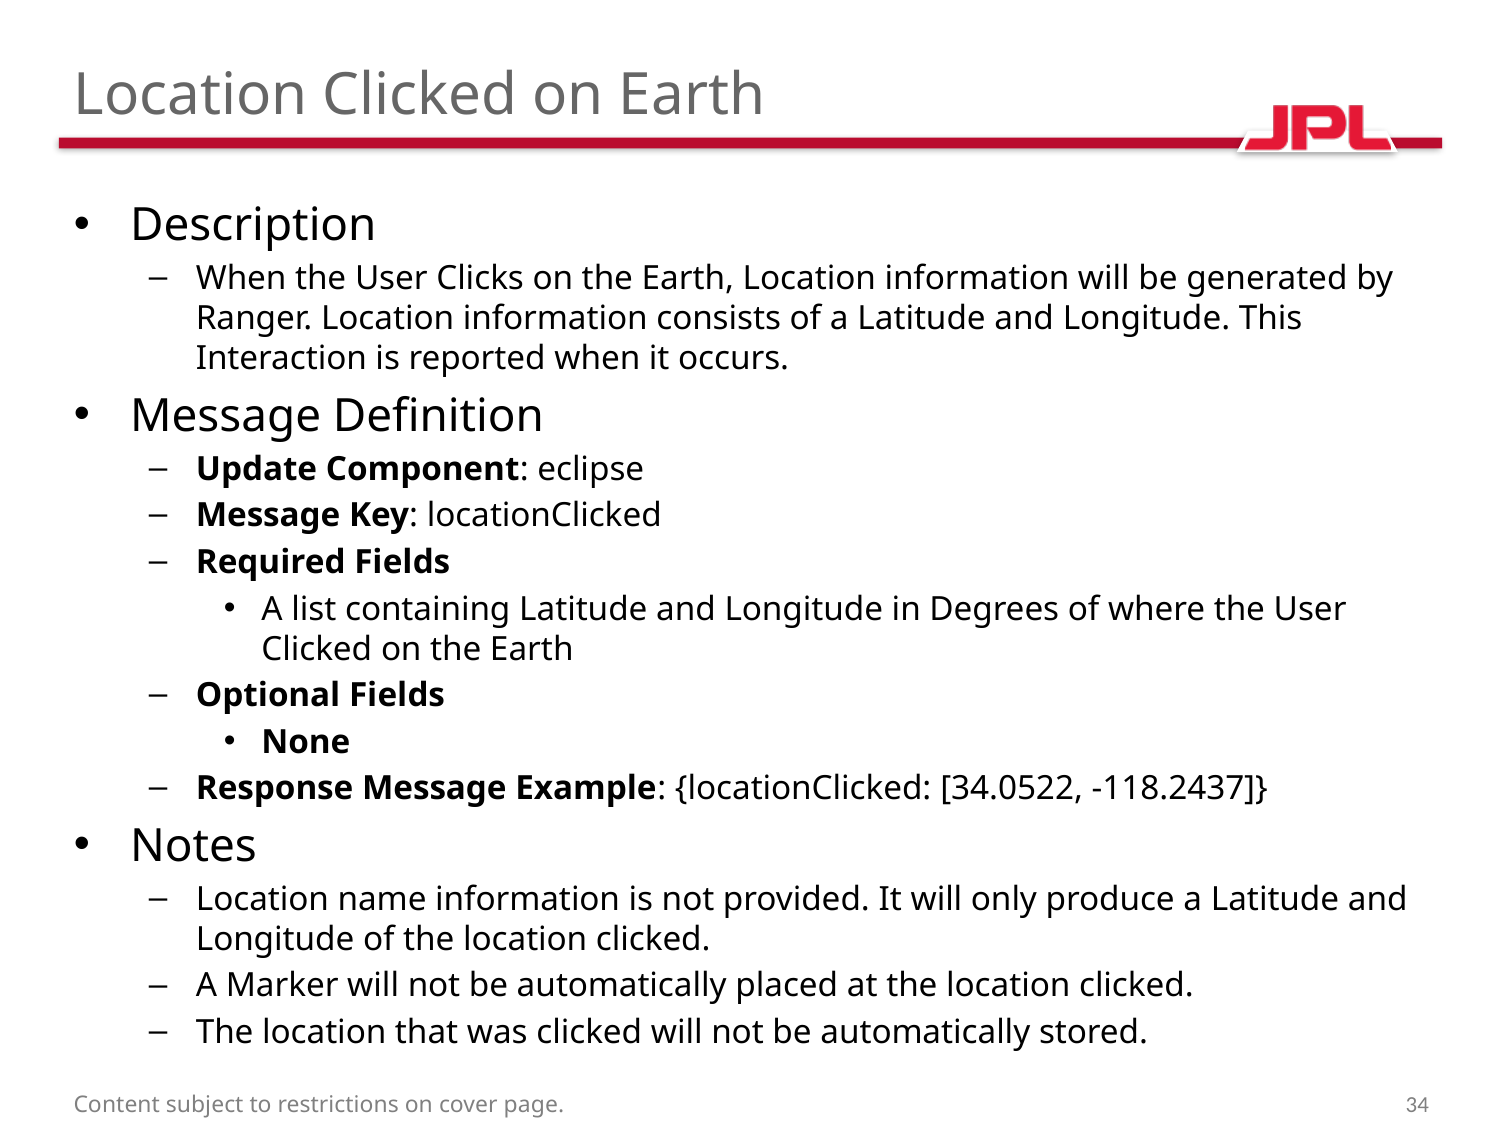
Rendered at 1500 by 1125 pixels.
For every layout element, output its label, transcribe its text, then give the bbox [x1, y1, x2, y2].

footer Content subject to restrictions on cover page. [58, 1082, 1357, 1124]
title Location Clicked on Earth [58, 48, 1254, 152]
list Description When the User Clicks on the Earth, Location information will be generated by Ranger. Location information consists of a Latitude and Longitude. This Interaction is reported when it occurs. Message Definition Update Component: eclipse Message Key: locationClicked Required Fields A list containing Latitude and Longitude in Degrees of where the User Clicked on the Earth Optional Fields None Response Message Example: {locationClicked: [34.0522, -118.2437]} Notes Location name information is not provided. It will only produce a Latitude and Longitude of the location clicked. A Marker will not be automatically placed at the location clicked. The location that was clicked will not be automatically stored. [58, 187, 1441, 1067]
